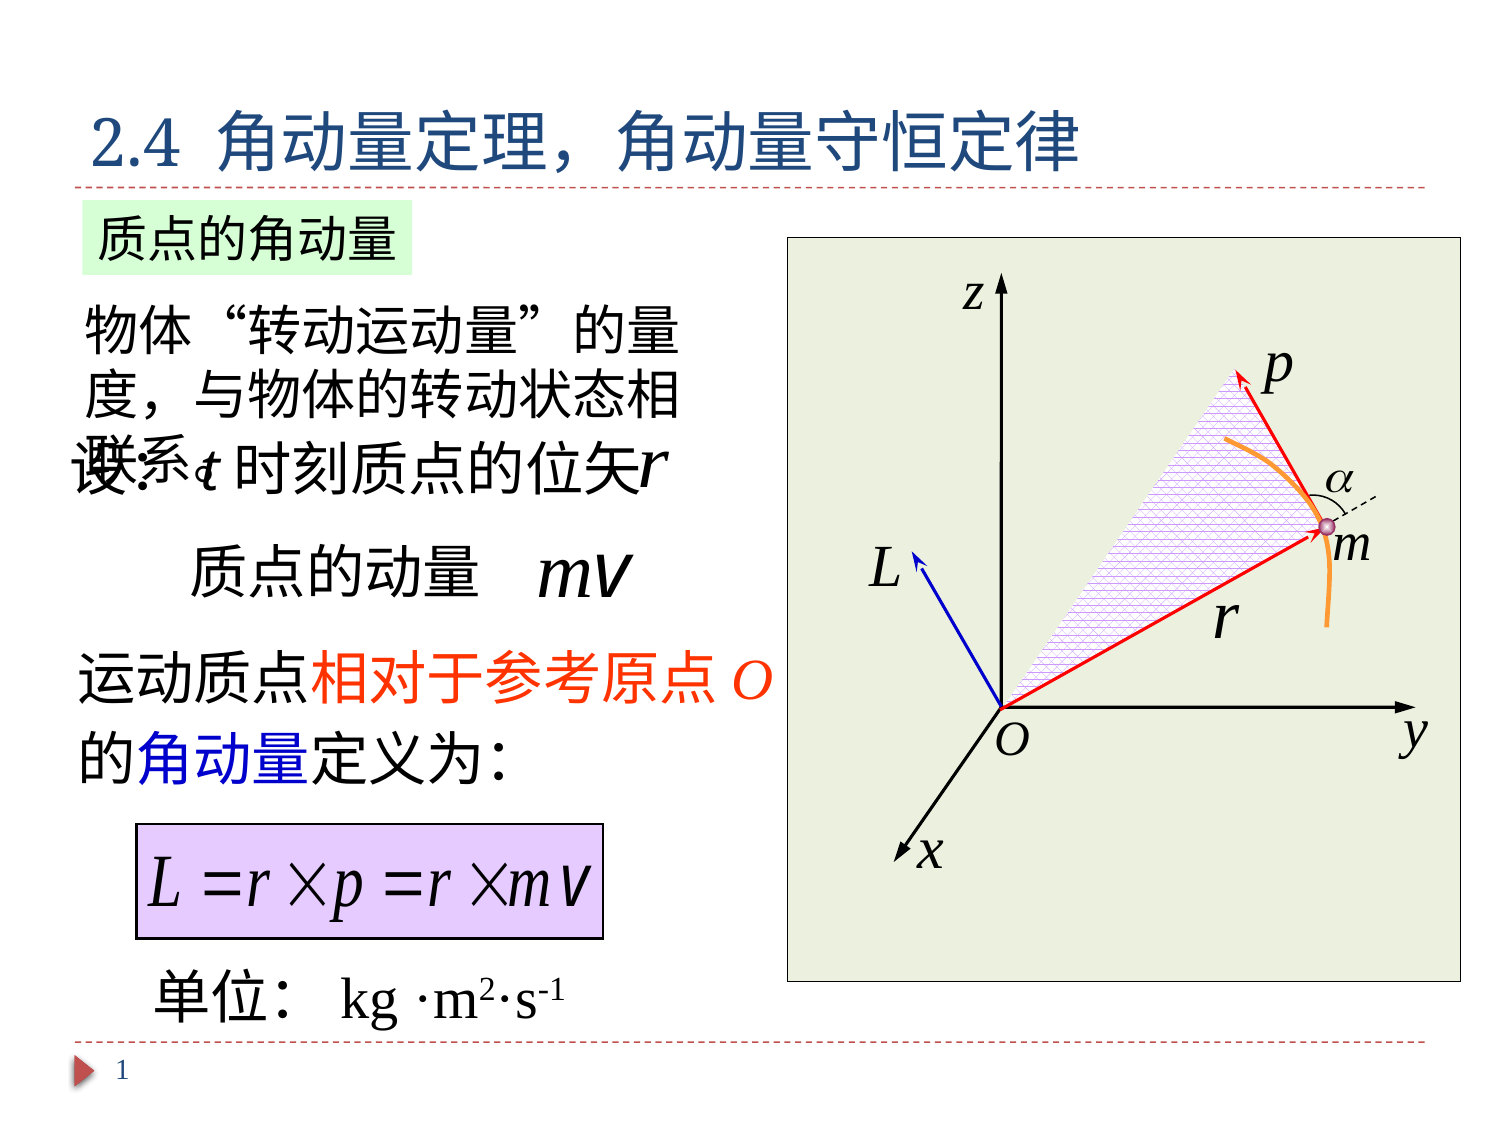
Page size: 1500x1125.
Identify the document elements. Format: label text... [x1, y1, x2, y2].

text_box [54, 424, 694, 511]
text_box 物体“转动运动量”的量度，与物体的转动状态相联系。 [69, 288, 750, 499]
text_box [174, 524, 651, 618]
text_box 单位：kg ·m2·s-1 [137, 952, 622, 1038]
text_box 运动质点相对于参考原点O的角动量定义为： [62, 623, 781, 800]
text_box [787, 237, 1461, 982]
slide_number 1 [100, 1042, 426, 1103]
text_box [137, 824, 603, 938]
text_box 质点的角动量 [82, 200, 413, 275]
title 2.4 角动量定理，角动量守恒定律 [75, 37, 1425, 188]
